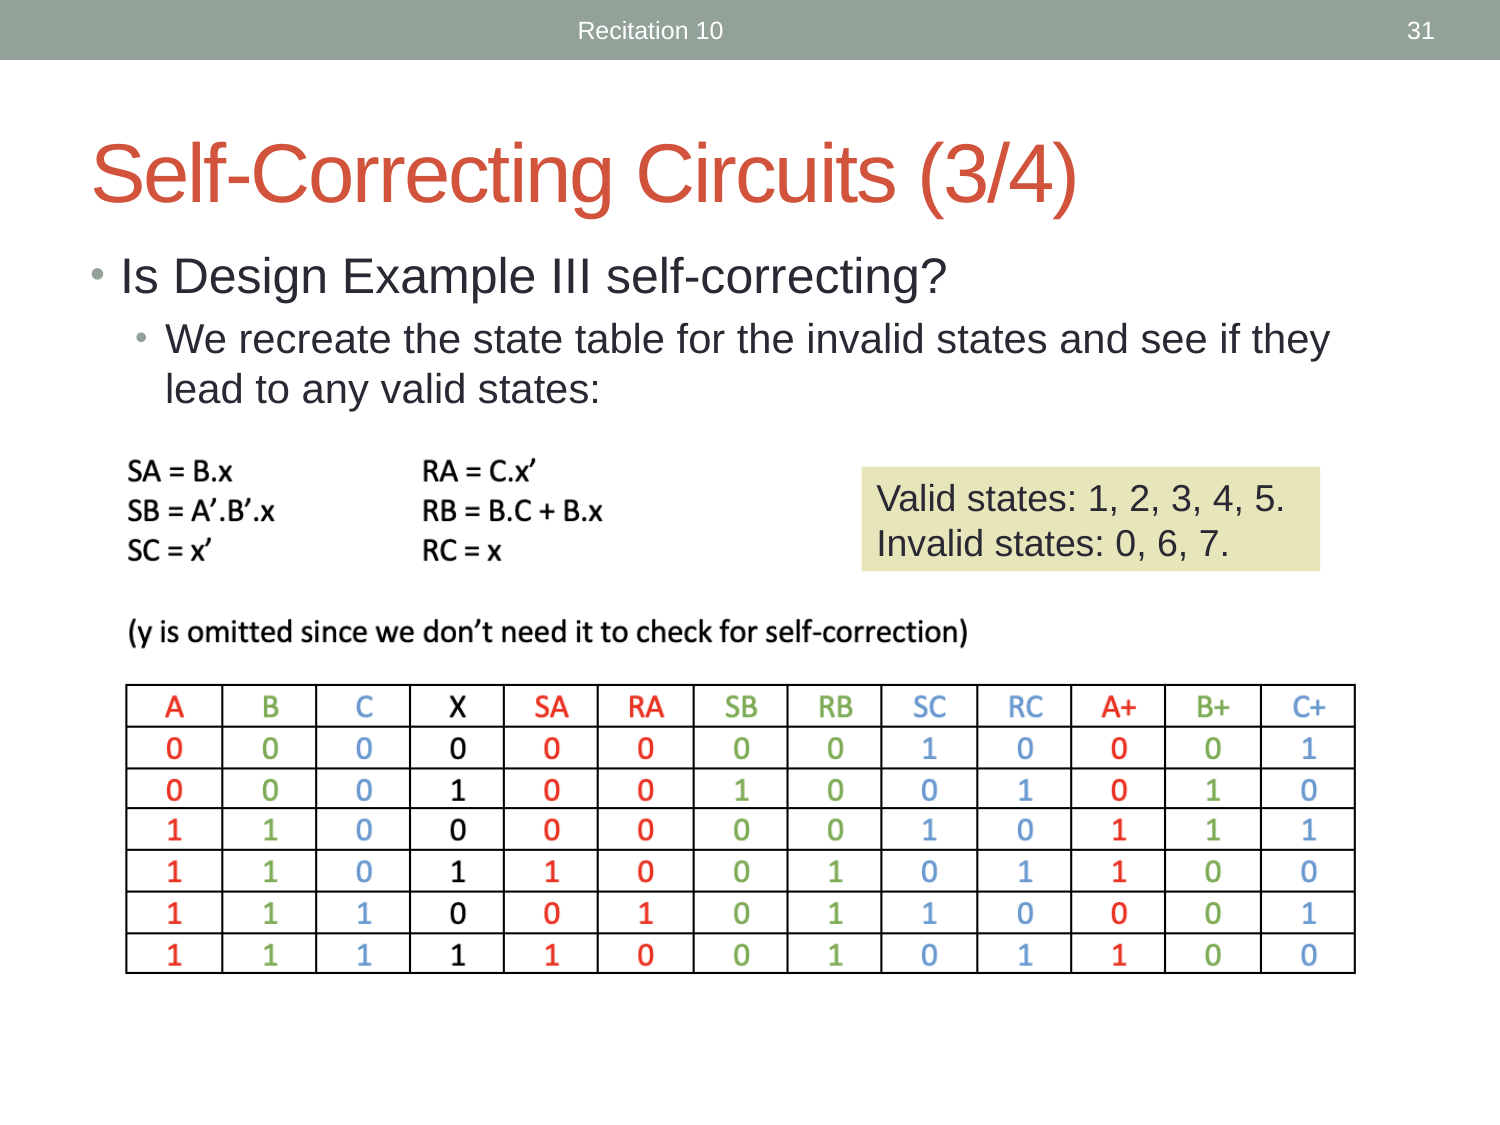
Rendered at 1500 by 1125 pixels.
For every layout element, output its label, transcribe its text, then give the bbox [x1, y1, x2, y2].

title Self-Correcting Circuits (3/4) [75, 87, 1425, 236]
list Is Design Example III self-correcting? We recreate the state table for the invalid states and see if they lead to any valid states: [75, 236, 1425, 424]
picture [117, 446, 1383, 997]
footer Recitation 10 [562, 3, 1238, 57]
slide_number 31 [1308, 3, 1450, 57]
